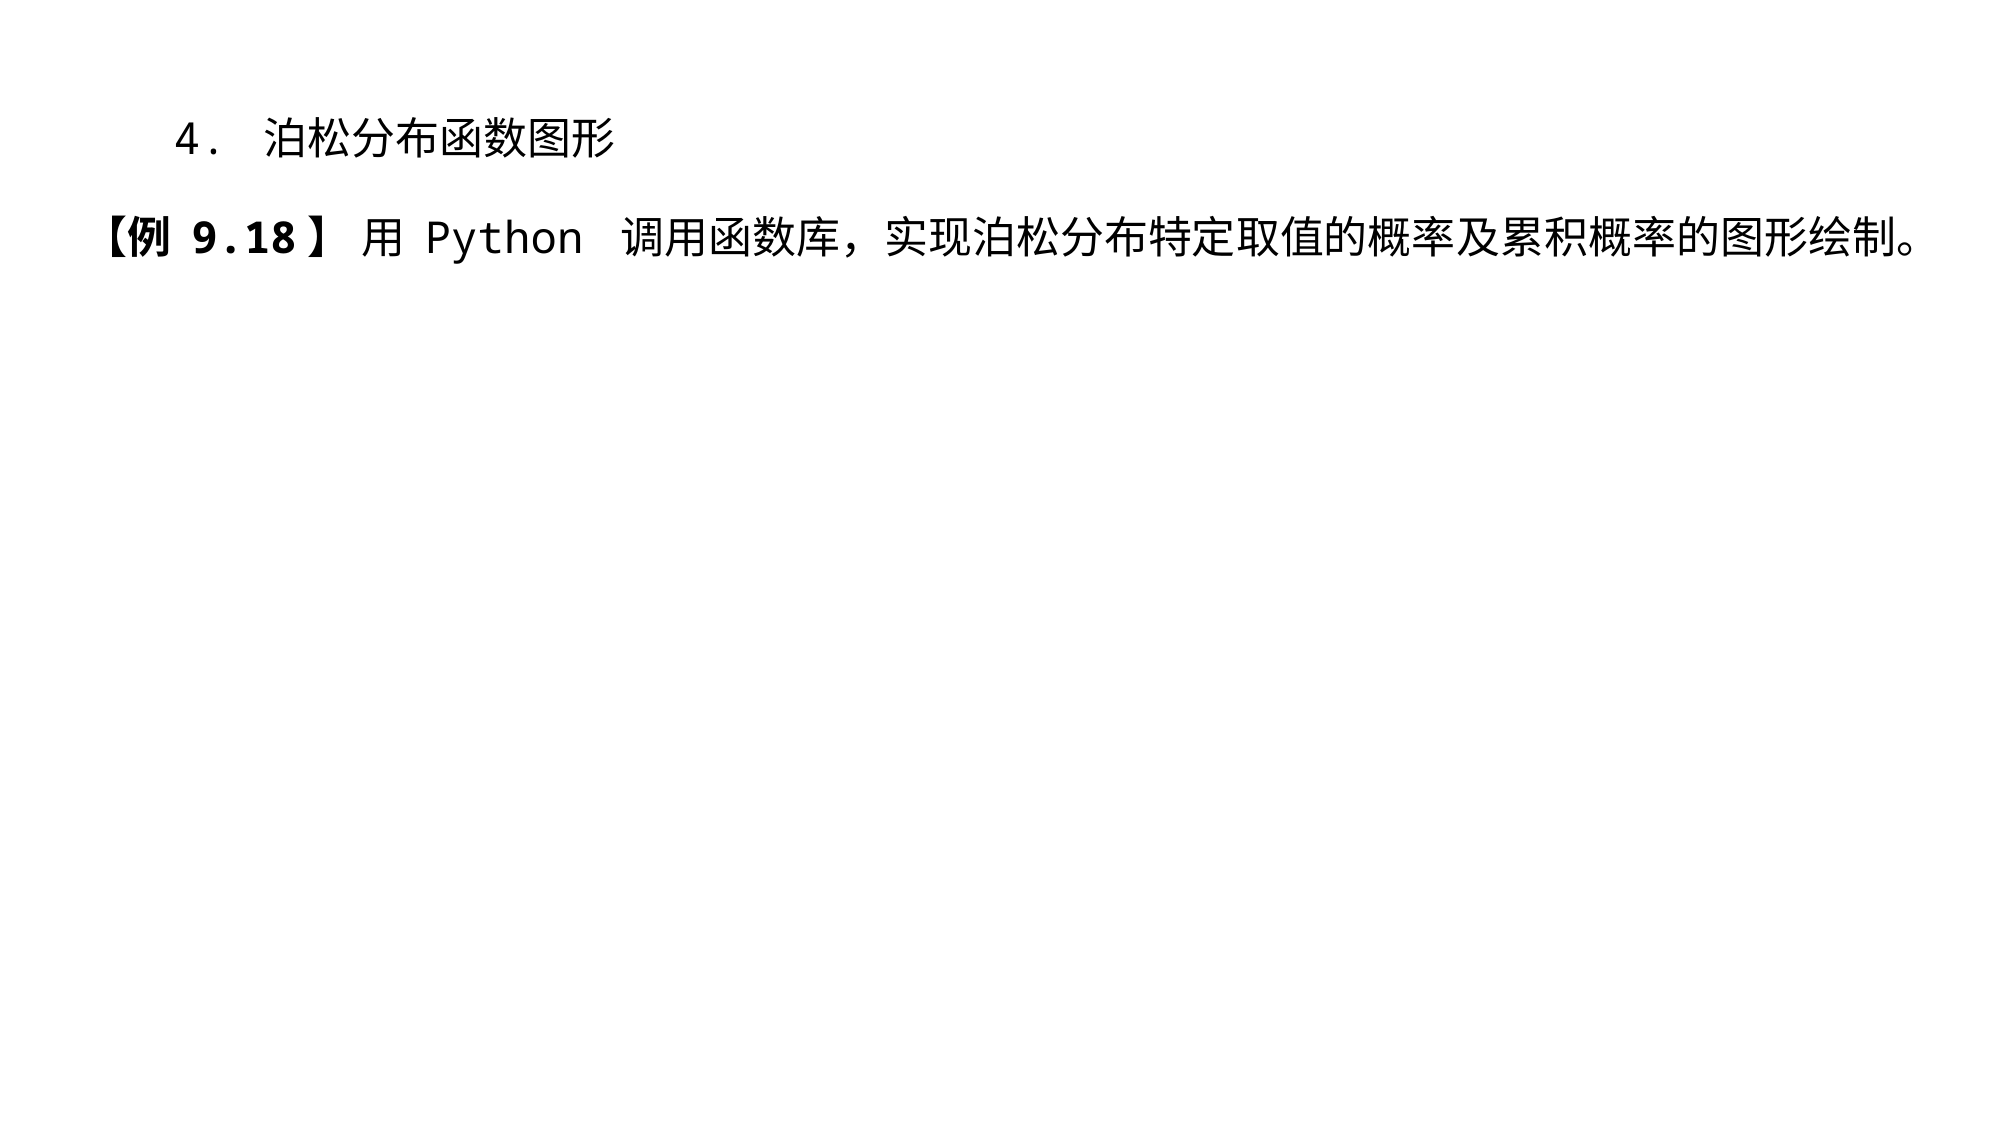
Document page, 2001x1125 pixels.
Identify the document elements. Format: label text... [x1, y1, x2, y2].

list 4. 泊松分布函数图形 【例 9.18】 用 Python 调用函数库，实现泊松分布特定取值的概率及累积概率的图形绘制。 [68, 77, 1932, 294]
